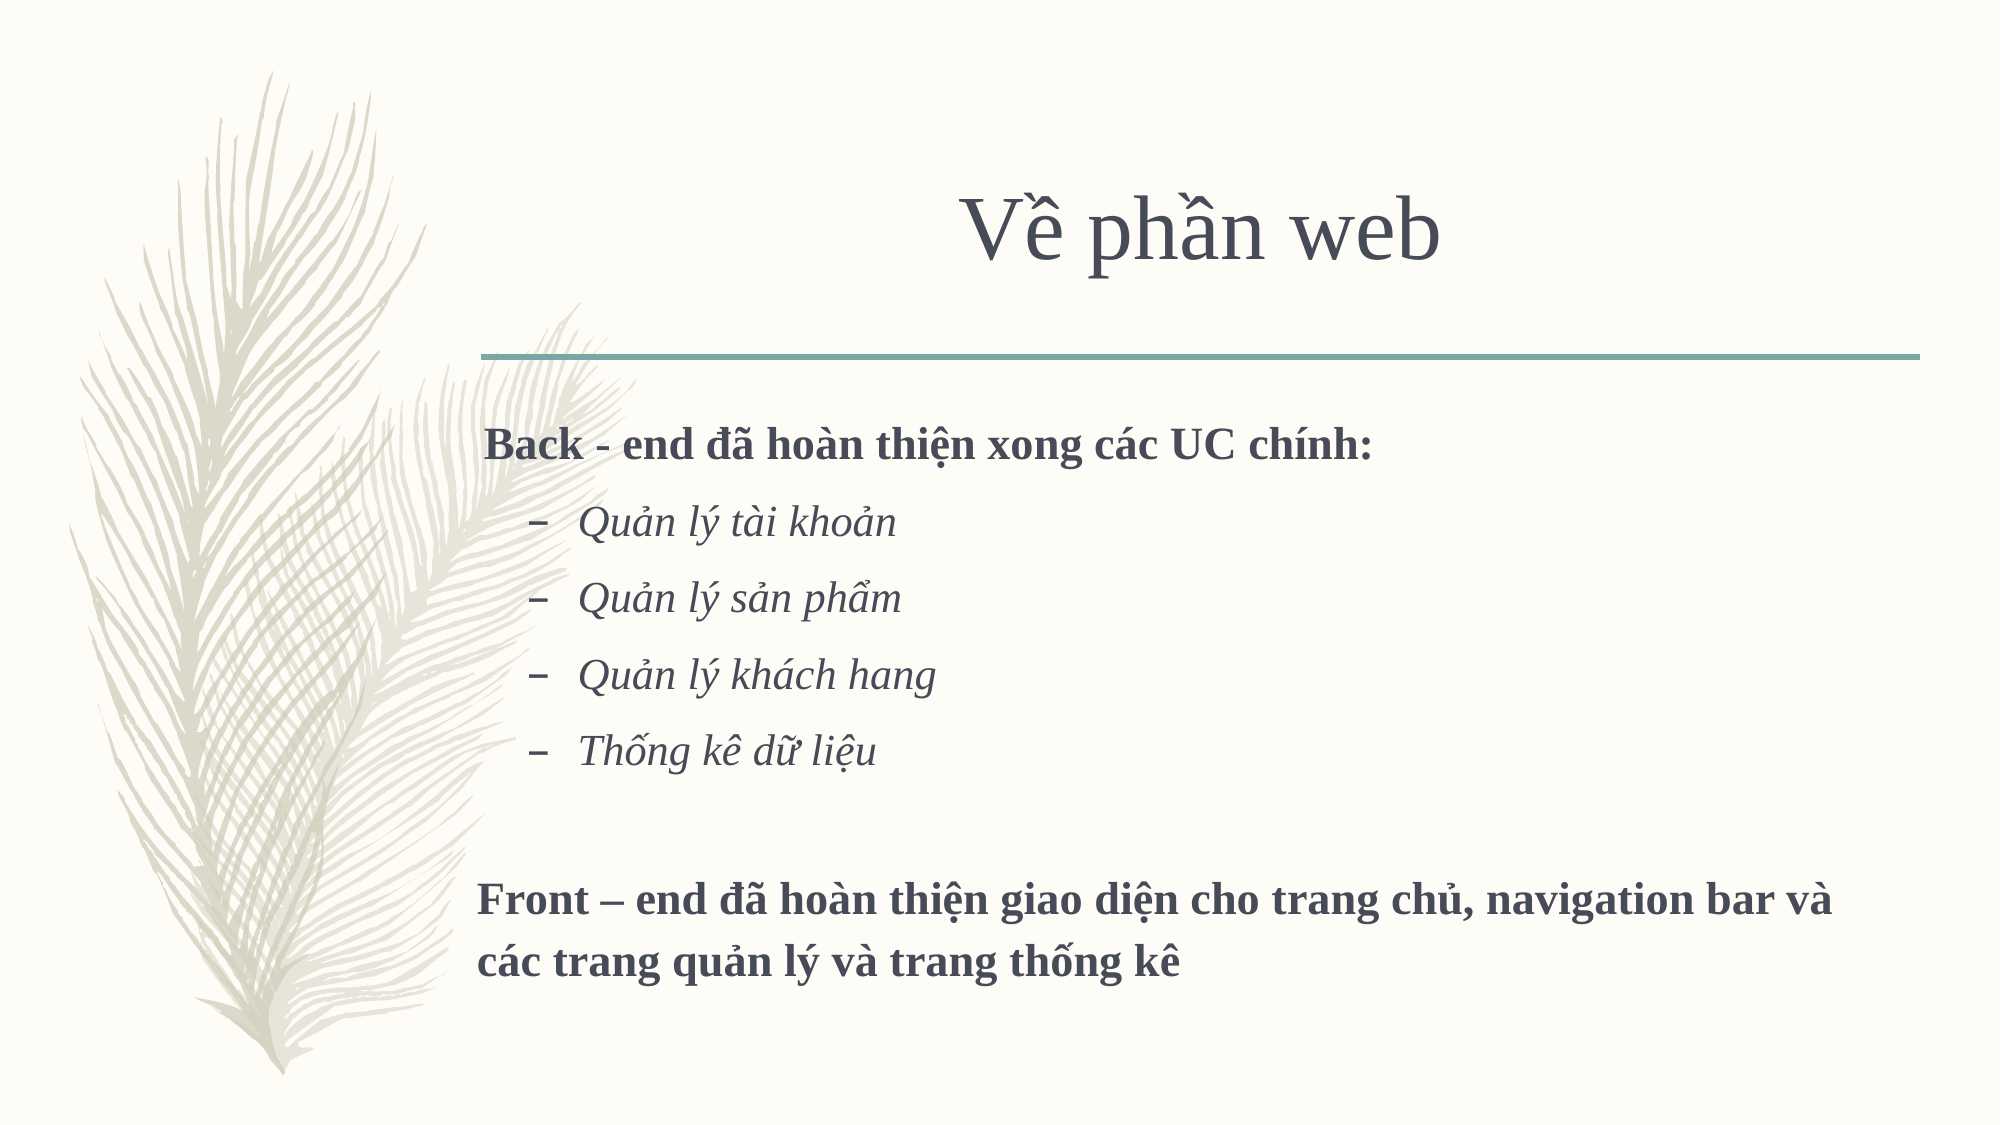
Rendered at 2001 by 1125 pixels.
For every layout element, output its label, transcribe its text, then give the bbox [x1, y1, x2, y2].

list Back - end đã hoàn thiện xong các UC chính: Quản lý tài khoản Quản lý sản phẩm Quản lý khách hang Thống kê dữ liệu Front – end đã hoàn thiện giao diện cho trang chủ, navigation bar và các trang quản lý và trang thống kê [411, 399, 1920, 999]
title Về phần web [481, 164, 1920, 350]
